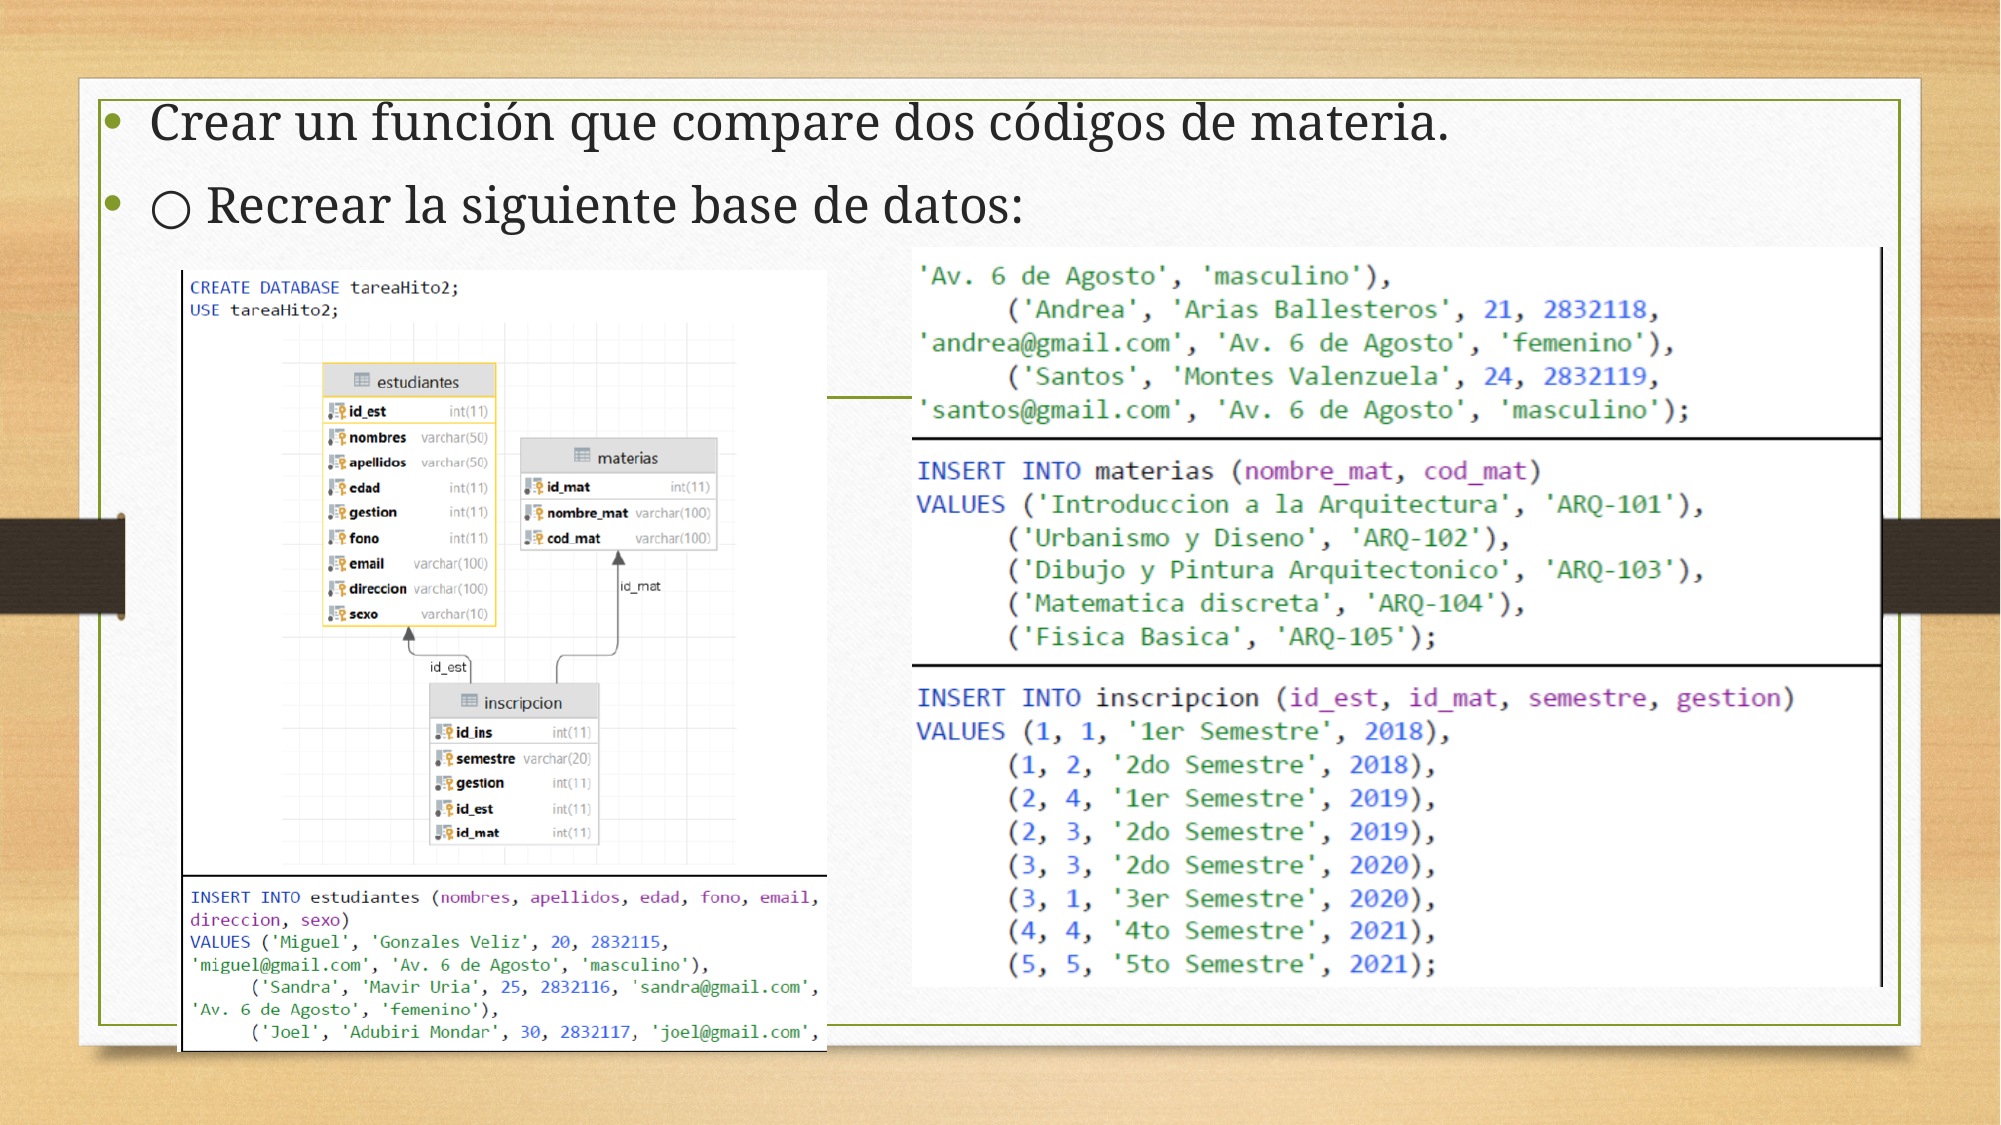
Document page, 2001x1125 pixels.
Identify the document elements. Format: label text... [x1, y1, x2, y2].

list Crear un función que compare dos códigos de materia. ○ Recrear la siguiente base de datos: [87, 83, 1904, 1034]
picture [0, 0, 2001, 1125]
